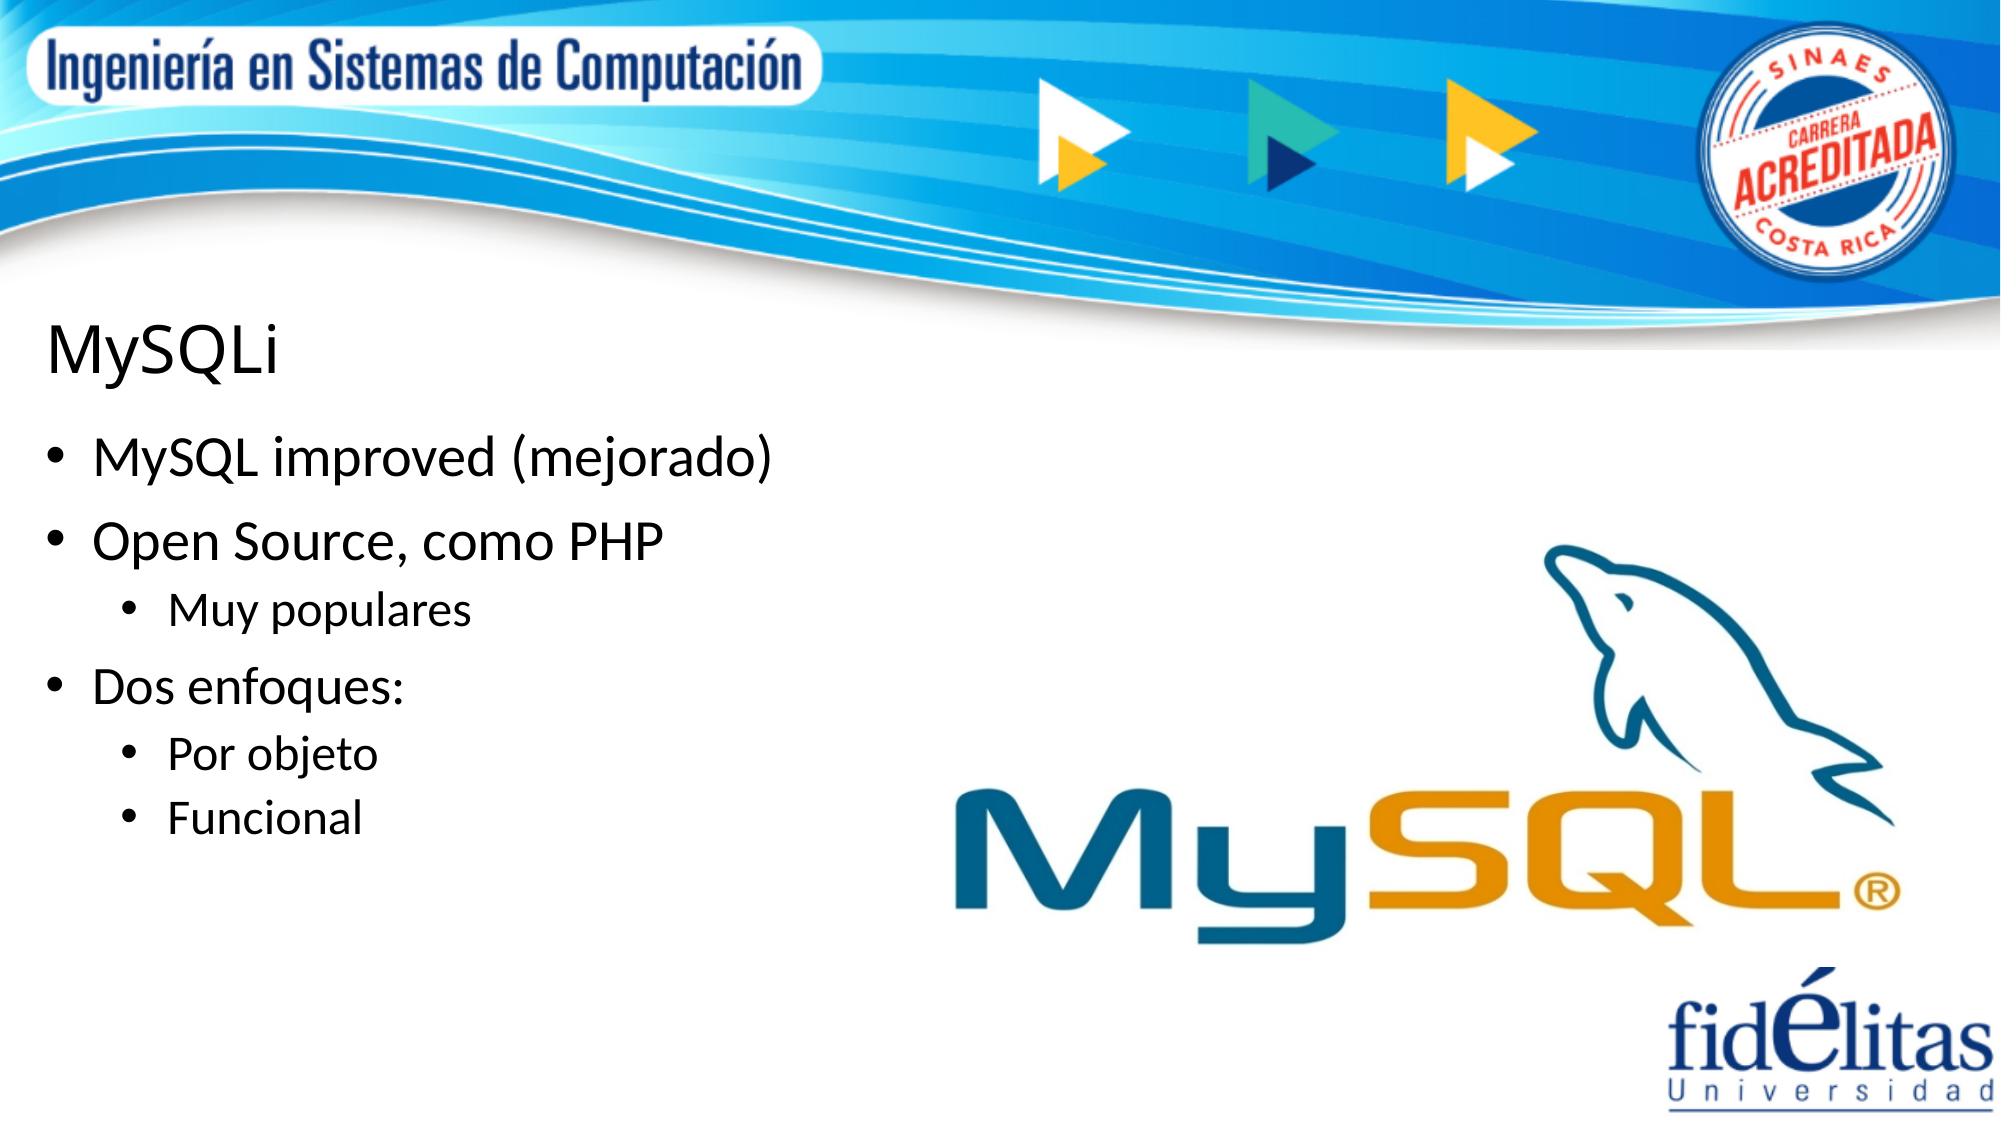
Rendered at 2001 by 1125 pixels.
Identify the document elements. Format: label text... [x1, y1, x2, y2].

title MySQLi [30, 247, 783, 396]
picture [924, 518, 2001, 1119]
list MySQL improved (mejorado) Open Source, como PHP Muy populares Dos enfoques: Por objeto Funcional [30, 418, 1977, 890]
picture [0, 0, 2001, 350]
